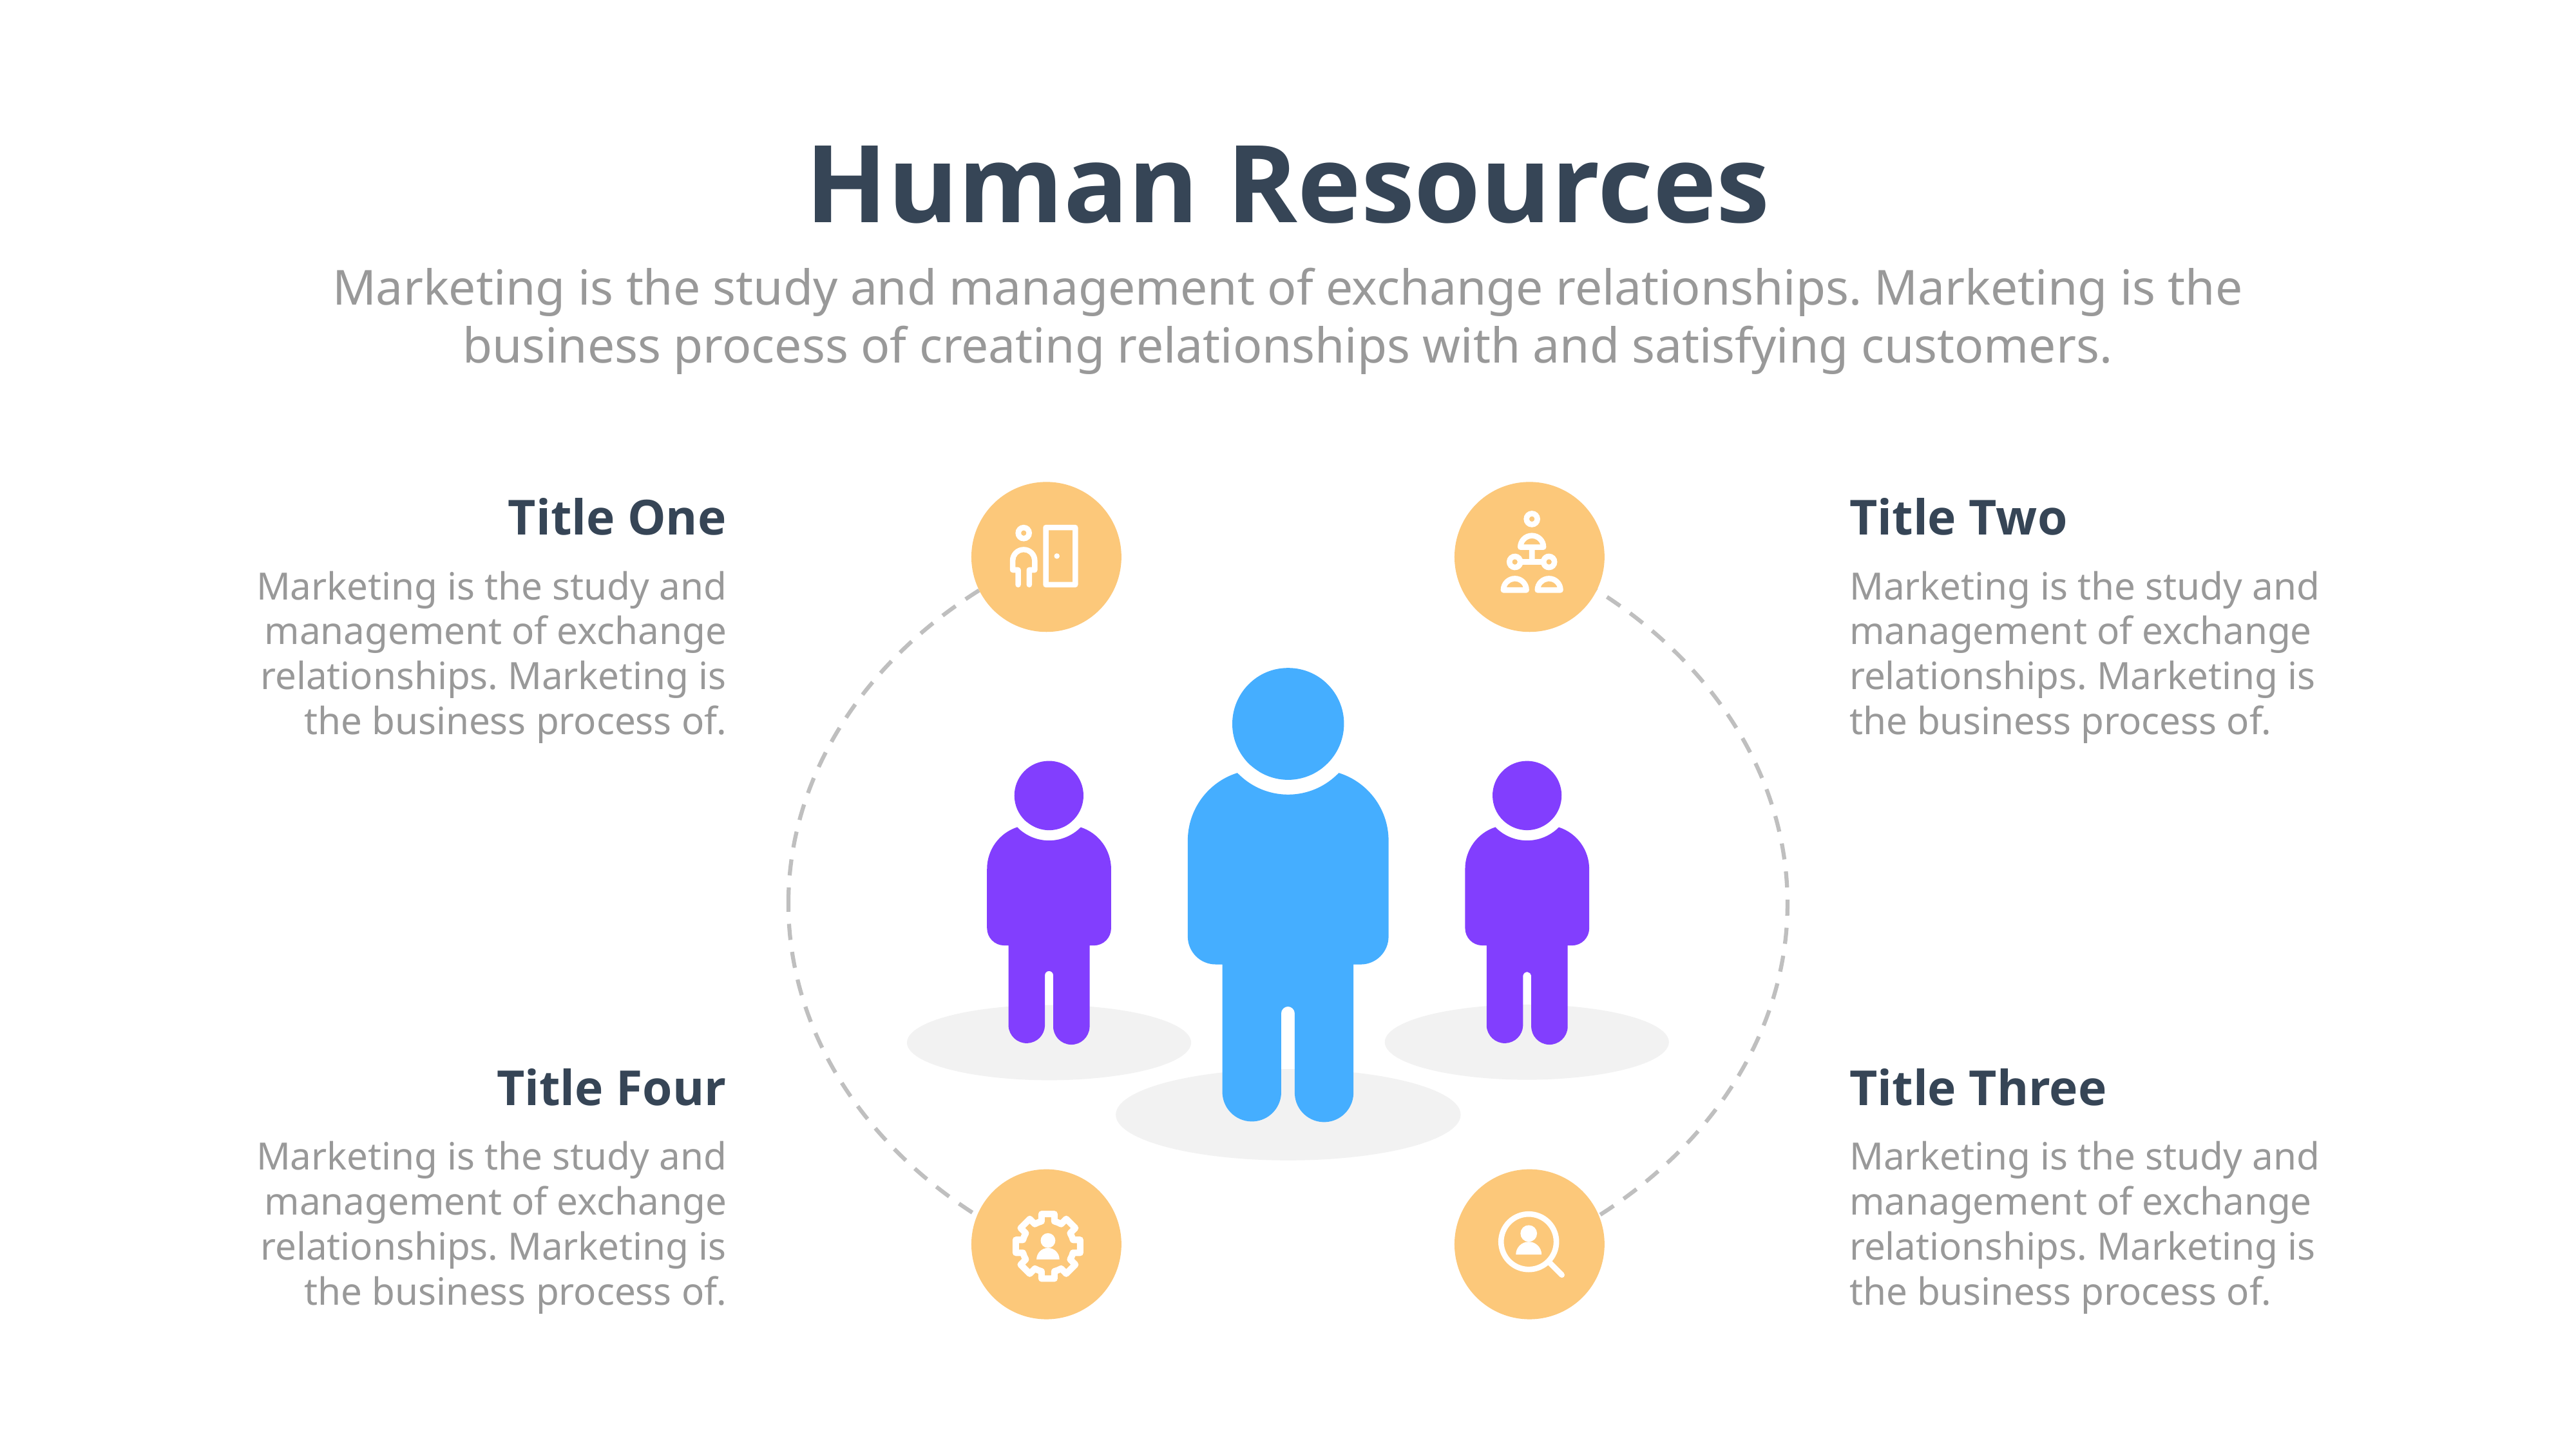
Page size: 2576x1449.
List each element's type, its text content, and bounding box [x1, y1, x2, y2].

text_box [1012, 1211, 1083, 1282]
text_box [1500, 510, 1563, 593]
text_box Marketing is the study and management of exchange relationships. Marketing is the business process of creating relationships with and satisfying customers. [281, 251, 2295, 377]
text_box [1498, 1211, 1565, 1278]
text_box Human Resources [796, 110, 1780, 249]
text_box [218, 1052, 736, 1320]
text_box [1009, 524, 1078, 588]
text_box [1465, 761, 1590, 1045]
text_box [1187, 668, 1389, 1122]
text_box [1840, 1052, 2358, 1320]
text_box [218, 482, 736, 750]
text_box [1840, 482, 2358, 750]
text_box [987, 761, 1112, 1045]
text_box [788, 462, 1788, 1339]
